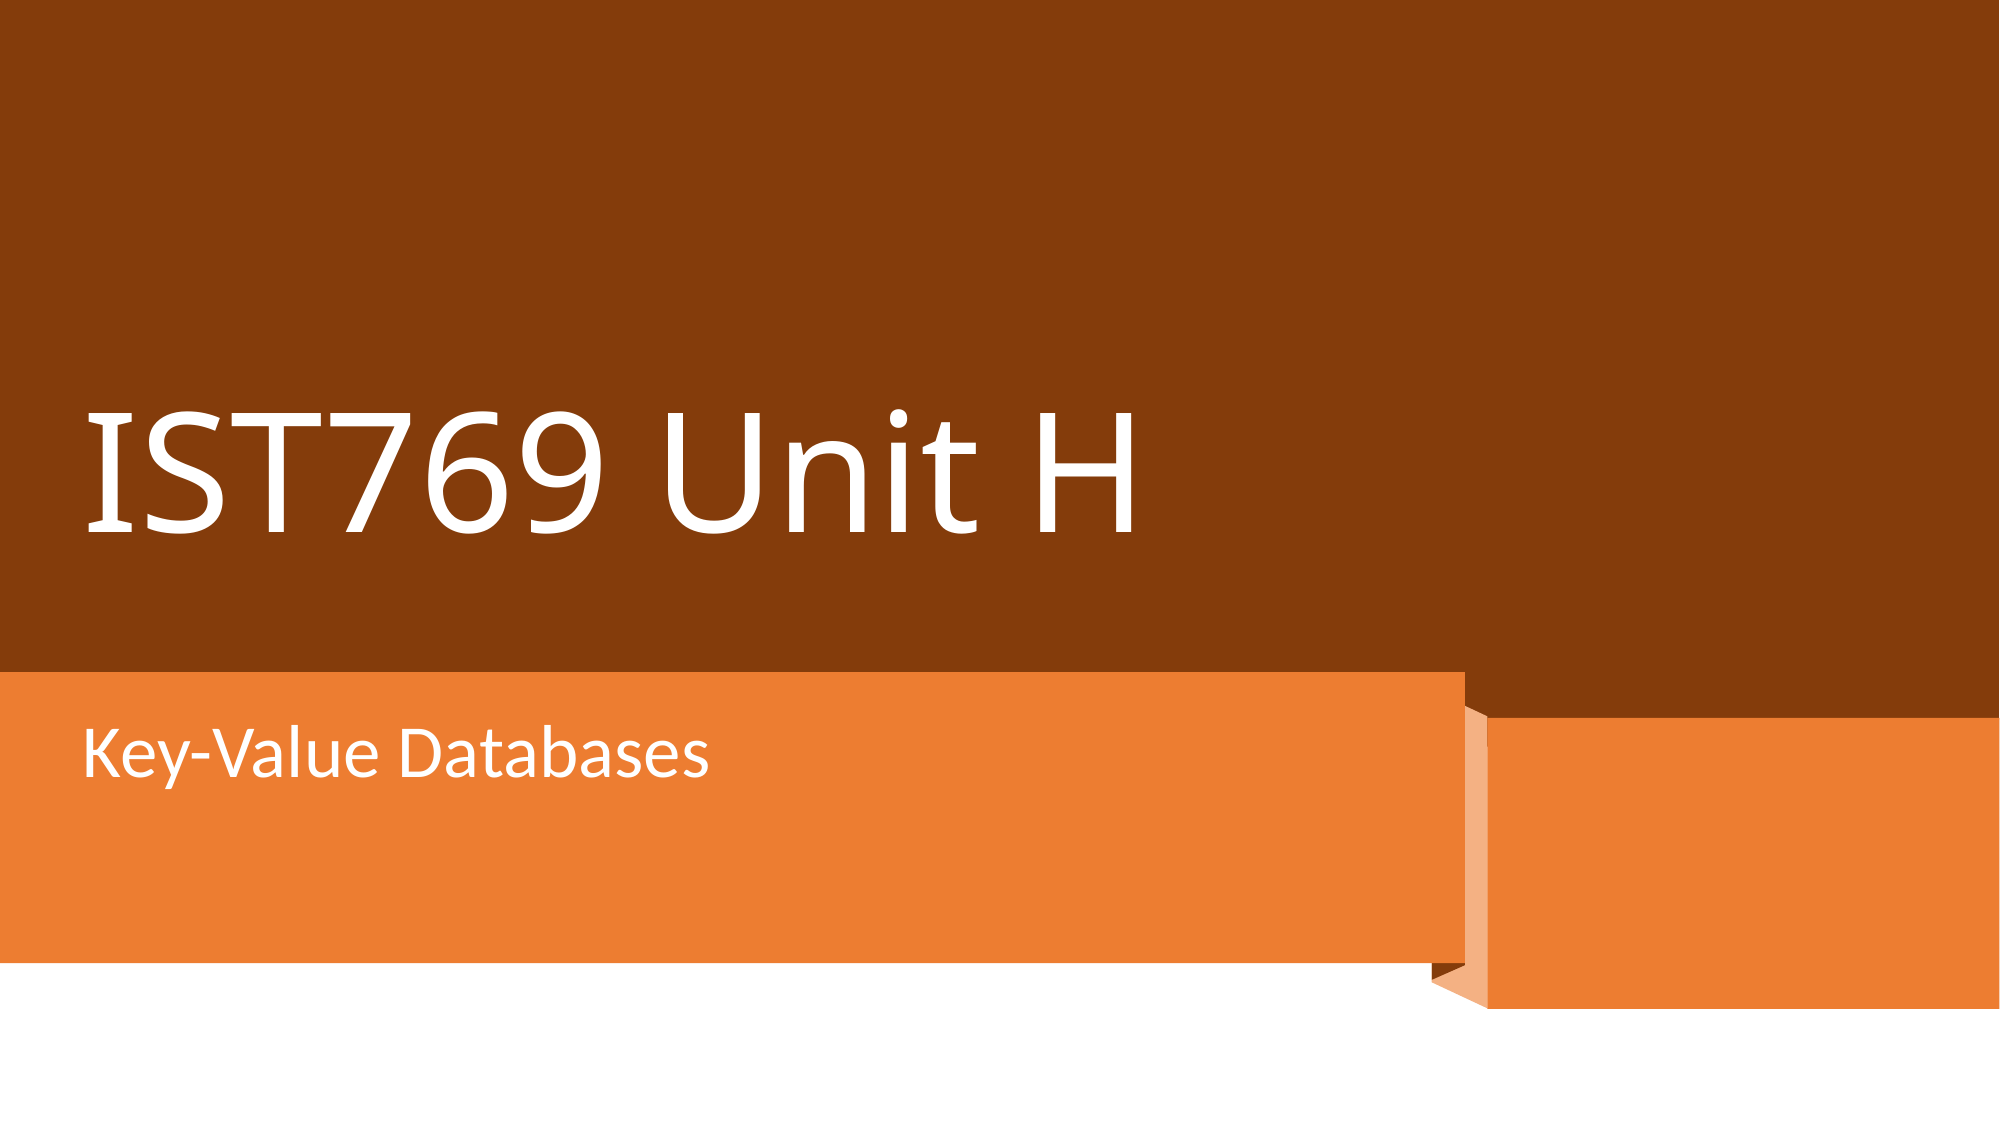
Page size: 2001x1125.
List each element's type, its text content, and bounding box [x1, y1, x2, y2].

title IST769 Unit H [67, 184, 1465, 576]
subtitle Key-Value Databases [67, 705, 1432, 916]
